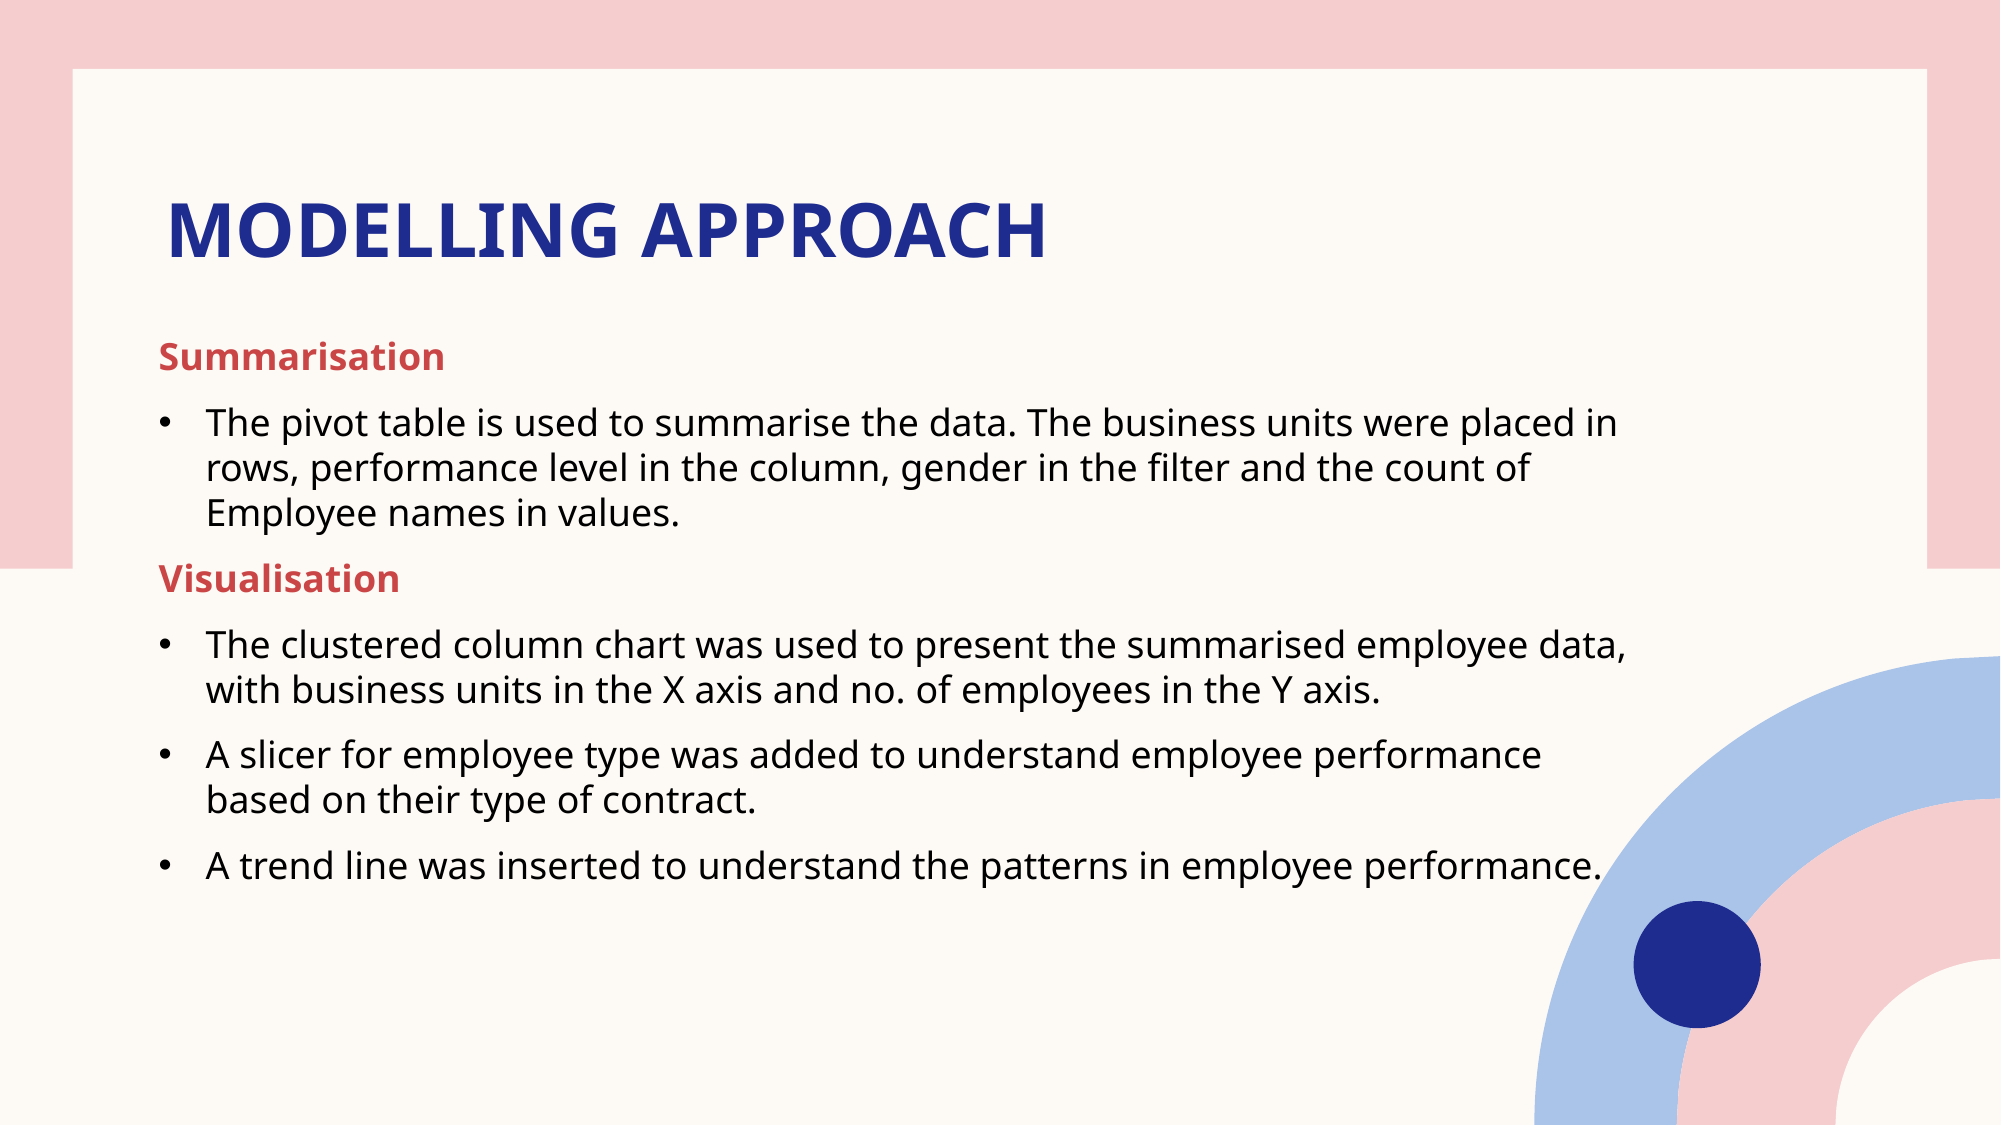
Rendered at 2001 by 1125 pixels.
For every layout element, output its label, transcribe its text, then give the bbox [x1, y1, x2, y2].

list Summarisation The pivot table is used to summarise the data. The business units were placed in rows, performance level in the column, gender in the filter and the count of Employee names in values. Visualisation The clustered column chart was used to present the summarised employee data, with business units in the X axis and no. of employees in the Y axis. A slicer for employee type was added to understand employee performance based on their type of contract. A trend line was inserted to understand the patterns in employee performance. [143, 333, 1668, 1013]
title MODELLING APPROACH [150, 158, 1402, 273]
